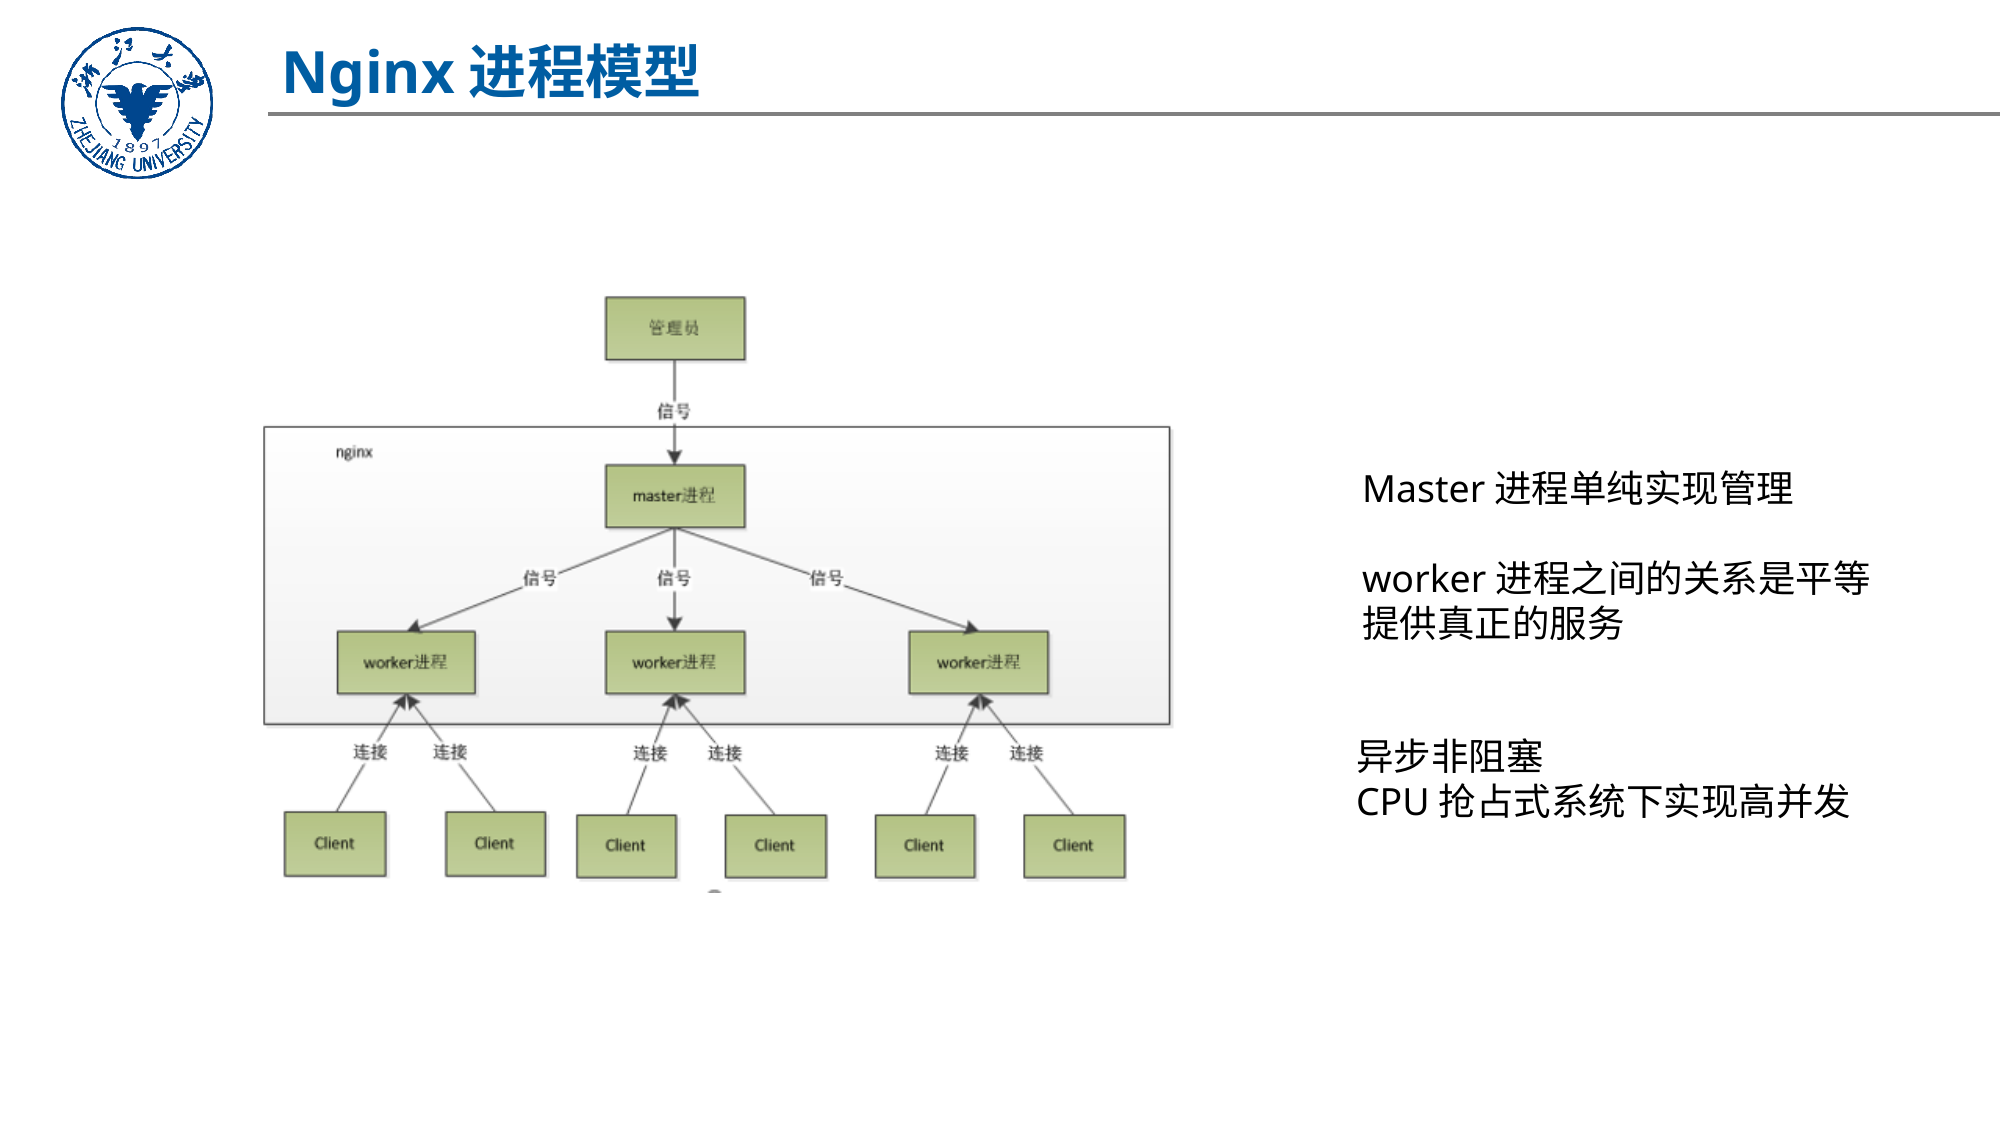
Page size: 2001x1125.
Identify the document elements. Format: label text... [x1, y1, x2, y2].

picture [61, 27, 213, 179]
picture [176, 284, 1252, 893]
text_box Master进程单纯实现管理 worker进程之间的关系是平等 提供真正的服务 [1347, 457, 1903, 653]
text_box Nginx进程模型 [266, 27, 1000, 113]
text_box 异步非阻塞 CPU抢占式系统下实现高并发 [1341, 725, 1867, 875]
